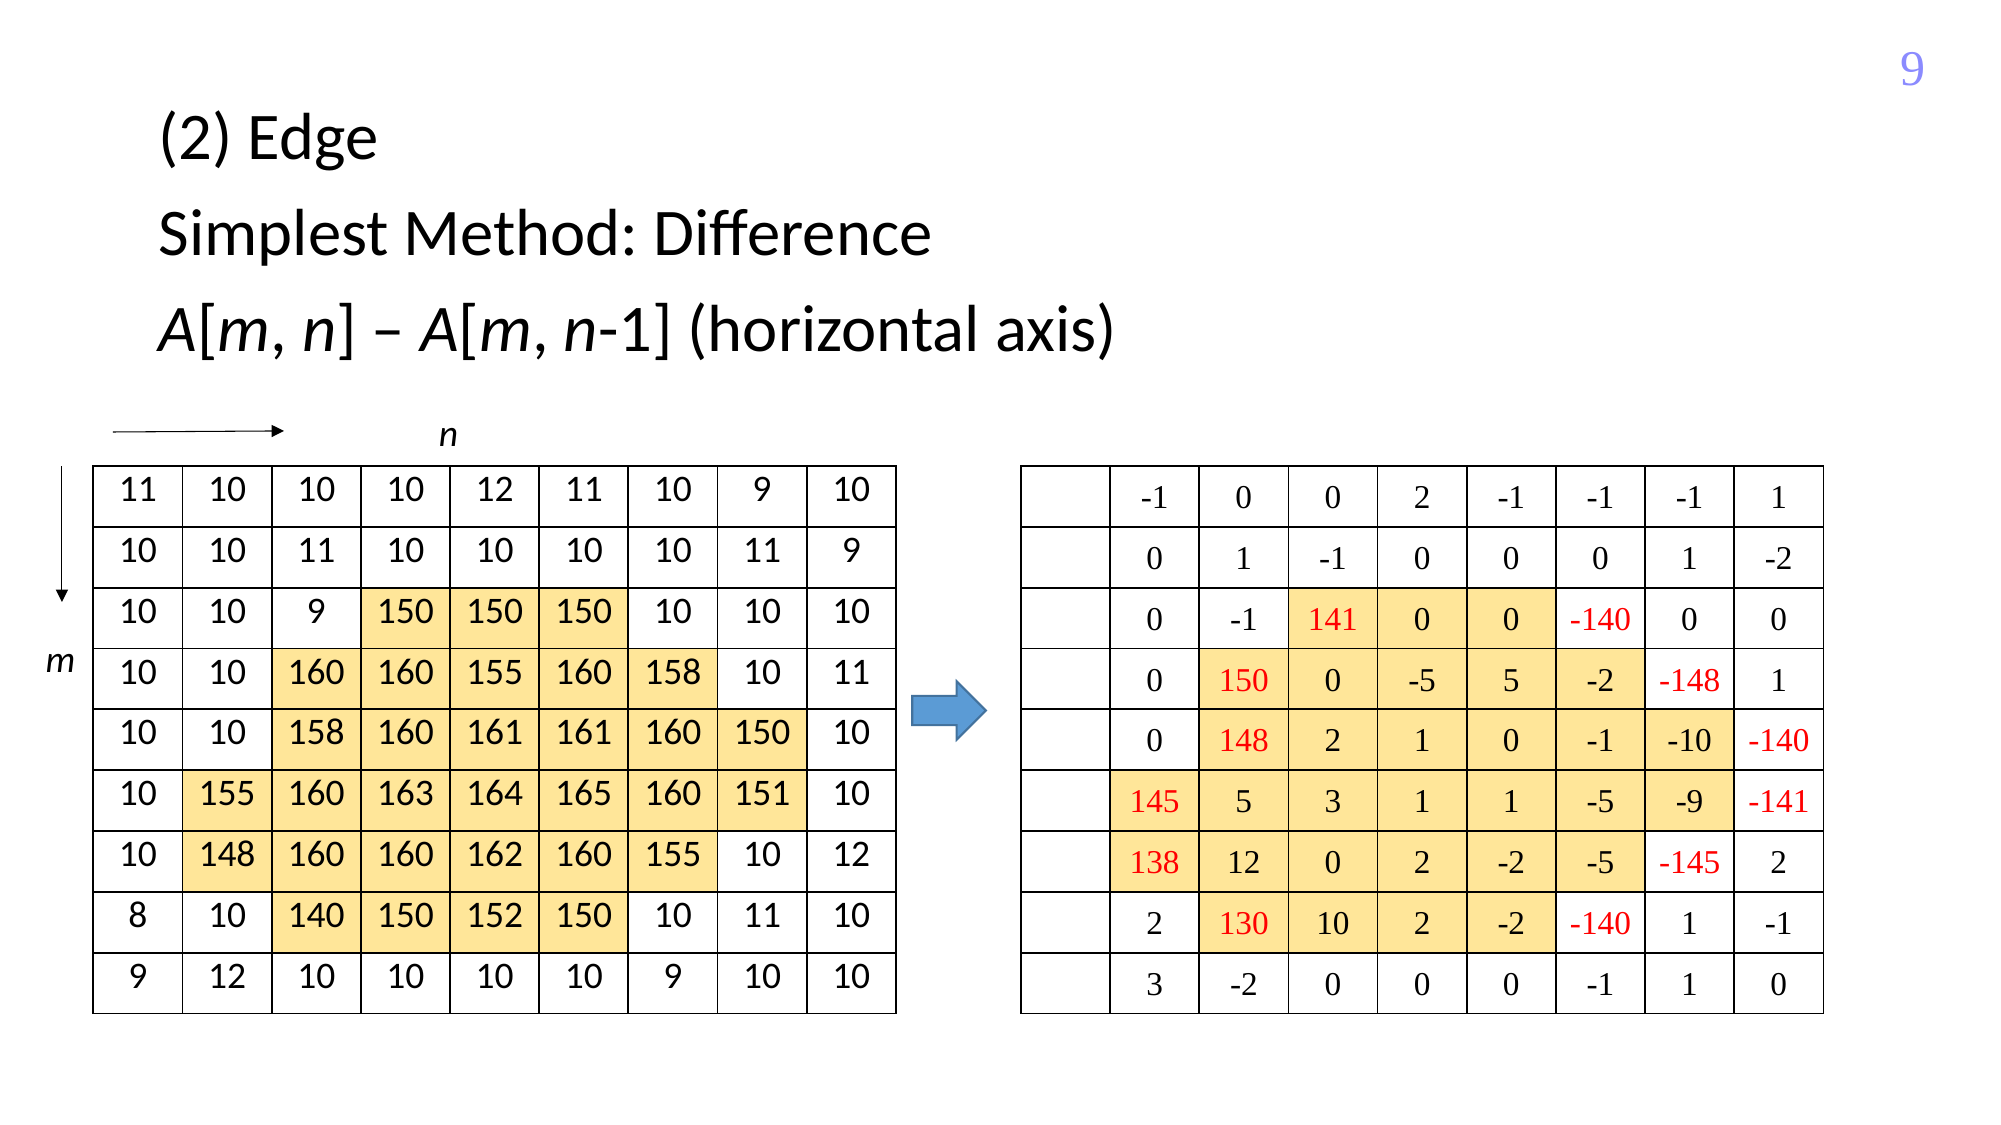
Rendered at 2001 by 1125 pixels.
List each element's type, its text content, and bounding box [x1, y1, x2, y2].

table_cell 10 [451, 528, 538, 587]
table_cell 148 [183, 832, 271, 891]
table_cell -1 [1200, 589, 1288, 648]
table_cell 164 [451, 771, 538, 830]
table_cell 11 [718, 893, 806, 952]
table_cell 9 [808, 528, 895, 587]
table_cell 10 [718, 649, 806, 708]
table_cell 145 [1111, 771, 1198, 830]
table_header 10 [273, 467, 360, 526]
table_cell 10 [540, 954, 627, 1013]
table_cell -2 [1468, 893, 1555, 952]
table_cell 10 [451, 954, 538, 1013]
table_header 0 [1289, 467, 1377, 526]
text_box (2) Edge [144, 85, 1308, 181]
table_cell -1 [1289, 528, 1377, 587]
text_box A[m, n] – A[m, n-1] (horizontal axis) [144, 277, 1308, 373]
table_cell 10 [718, 954, 806, 1013]
table_cell 11 [273, 528, 360, 587]
table_cell 0 [1111, 528, 1198, 587]
table_cell -5 [1557, 771, 1644, 830]
table_cell [1022, 954, 1109, 1013]
table_cell 10 [183, 589, 271, 648]
table_cell 160 [362, 710, 449, 769]
table_cell 12 [183, 954, 271, 1013]
table_header 12 [451, 467, 538, 526]
table_cell 0 [1468, 710, 1555, 769]
slide_number 9 [1805, 35, 1941, 96]
table_cell 160 [362, 832, 449, 891]
table_cell 150 [540, 893, 627, 952]
table_header 2 [1378, 467, 1466, 526]
table_cell [1022, 528, 1109, 587]
table_header 11 [94, 467, 182, 526]
table_cell [1022, 649, 1109, 708]
table_cell 5 [1468, 649, 1555, 708]
table_header [1022, 467, 1109, 526]
table_cell 160 [273, 771, 360, 830]
table_cell -140 [1735, 710, 1823, 769]
table_cell 10 [362, 528, 449, 587]
table_cell 160 [273, 649, 360, 708]
table_cell 0 [1378, 528, 1466, 587]
table_cell 138 [1111, 832, 1198, 891]
table_header -1 [1468, 467, 1555, 526]
table_cell -148 [1646, 649, 1733, 708]
table_cell 10 [540, 528, 627, 587]
table_cell 9 [273, 589, 360, 648]
table_cell 10 [808, 893, 895, 952]
table_cell 150 [1200, 649, 1288, 708]
table_cell 10 [94, 589, 182, 648]
table_cell 1 [1200, 528, 1288, 587]
table_header 0 [1200, 467, 1288, 526]
table_cell -140 [1557, 893, 1644, 952]
table_cell -140 [1557, 589, 1644, 648]
table_cell 10 [183, 710, 271, 769]
table_cell [1022, 771, 1109, 830]
table_cell -2 [1557, 649, 1644, 708]
table_cell 151 [718, 771, 806, 830]
table_cell -1 [1557, 954, 1644, 1013]
table_cell 150 [362, 589, 449, 648]
table_cell 10 [362, 954, 449, 1013]
table_cell 1 [1378, 771, 1466, 830]
table_header -1 [1557, 467, 1644, 526]
table_cell 150 [540, 589, 627, 648]
table_cell 10 [94, 771, 182, 830]
table_cell 0 [1735, 954, 1823, 1013]
text_box n [424, 401, 506, 461]
table_cell 3 [1111, 954, 1198, 1013]
table_cell 10 [183, 528, 271, 587]
table_cell 10 [808, 954, 895, 1013]
table_cell 10 [94, 832, 182, 891]
table_cell 0 [1111, 589, 1198, 648]
table_cell 10 [629, 893, 717, 952]
table_cell 0 [1111, 649, 1198, 708]
table_cell 0 [1468, 528, 1555, 587]
table_cell 11 [808, 649, 895, 708]
table_cell -2 [1468, 832, 1555, 891]
table_cell 1 [1468, 771, 1555, 830]
text_box [911, 678, 988, 743]
table_cell 162 [451, 832, 538, 891]
table_cell 1 [1735, 649, 1823, 708]
table_cell 10 [1289, 893, 1377, 952]
table_cell 10 [94, 710, 182, 769]
table_cell 152 [451, 893, 538, 952]
table_cell 9 [629, 954, 717, 1013]
table_cell 160 [362, 649, 449, 708]
table_cell -1 [1557, 710, 1644, 769]
table_cell 160 [540, 649, 627, 708]
table_cell 0 [1289, 954, 1377, 1013]
table_cell [1022, 893, 1109, 952]
table_cell 10 [808, 589, 895, 648]
table_cell [1022, 832, 1109, 891]
table_cell 148 [1200, 710, 1288, 769]
table_cell 155 [451, 649, 538, 708]
table_cell 12 [1200, 832, 1288, 891]
table_cell 150 [718, 710, 806, 769]
table_cell 160 [629, 710, 717, 769]
table_cell 5 [1200, 771, 1288, 830]
table_cell -2 [1735, 528, 1823, 587]
table_cell 130 [1200, 893, 1288, 952]
table_header 10 [808, 467, 895, 526]
table_cell -1 [1735, 893, 1823, 952]
table_cell -10 [1646, 710, 1733, 769]
table_cell 0 [1111, 710, 1198, 769]
table_cell 2 [1378, 893, 1466, 952]
table_cell 3 [1289, 771, 1377, 830]
table_cell 163 [362, 771, 449, 830]
table_cell 0 [1468, 954, 1555, 1013]
table_cell -141 [1735, 771, 1823, 830]
table_cell -5 [1557, 832, 1644, 891]
table_cell 10 [94, 528, 182, 587]
table_header 1 [1735, 467, 1823, 526]
table_cell 160 [629, 771, 717, 830]
table_cell 2 [1289, 710, 1377, 769]
table_cell 1 [1646, 954, 1733, 1013]
table_cell 10 [629, 589, 717, 648]
table_cell 150 [451, 589, 538, 648]
table_cell [1022, 710, 1109, 769]
table_cell [1022, 589, 1109, 648]
table_cell -145 [1646, 832, 1733, 891]
table_cell 0 [1289, 649, 1377, 708]
table_cell 161 [451, 710, 538, 769]
table_cell 140 [273, 893, 360, 952]
table_cell 2 [1378, 832, 1466, 891]
table_cell 10 [629, 528, 717, 587]
table_header 10 [629, 467, 717, 526]
table_cell 0 [1468, 589, 1555, 648]
table_cell 160 [273, 832, 360, 891]
table_header -1 [1646, 467, 1733, 526]
table_cell -5 [1378, 649, 1466, 708]
table_cell 161 [540, 710, 627, 769]
table_cell 158 [273, 710, 360, 769]
text_box Simplest Method: Difference [144, 181, 986, 277]
table_cell 160 [540, 832, 627, 891]
table_header 9 [718, 467, 806, 526]
table_cell 165 [540, 771, 627, 830]
table_cell 10 [808, 771, 895, 830]
table_cell 1 [1646, 893, 1733, 952]
table_cell 155 [183, 771, 271, 830]
table_cell 10 [94, 649, 182, 708]
table_cell 0 [1378, 589, 1466, 648]
table_cell 10 [718, 589, 806, 648]
table_cell 10 [808, 710, 895, 769]
table_cell 1 [1378, 710, 1466, 769]
table_cell 0 [1378, 954, 1466, 1013]
table_header 10 [183, 467, 271, 526]
table_cell 0 [1646, 589, 1733, 648]
table_cell 10 [183, 893, 271, 952]
table_cell 155 [629, 832, 717, 891]
text_box m [30, 627, 94, 688]
table_cell 2 [1111, 893, 1198, 952]
table_cell 8 [94, 893, 182, 952]
table_cell 1 [1646, 528, 1733, 587]
table_cell -9 [1646, 771, 1733, 830]
table_cell 141 [1289, 589, 1377, 648]
table_cell 10 [273, 954, 360, 1013]
table_header 11 [540, 467, 627, 526]
table_cell 0 [1735, 589, 1823, 648]
table_cell 158 [629, 649, 717, 708]
table_cell 10 [183, 649, 271, 708]
table_cell 11 [718, 528, 806, 587]
table_cell 9 [94, 954, 182, 1013]
table_cell 12 [808, 832, 895, 891]
table_cell 150 [362, 893, 449, 952]
table_cell 0 [1289, 832, 1377, 891]
table_cell -2 [1200, 954, 1288, 1013]
table_cell 0 [1557, 528, 1644, 587]
table_cell 2 [1735, 832, 1823, 891]
table_header 10 [362, 467, 449, 526]
table_cell 10 [718, 832, 806, 891]
table_header -1 [1111, 467, 1198, 526]
